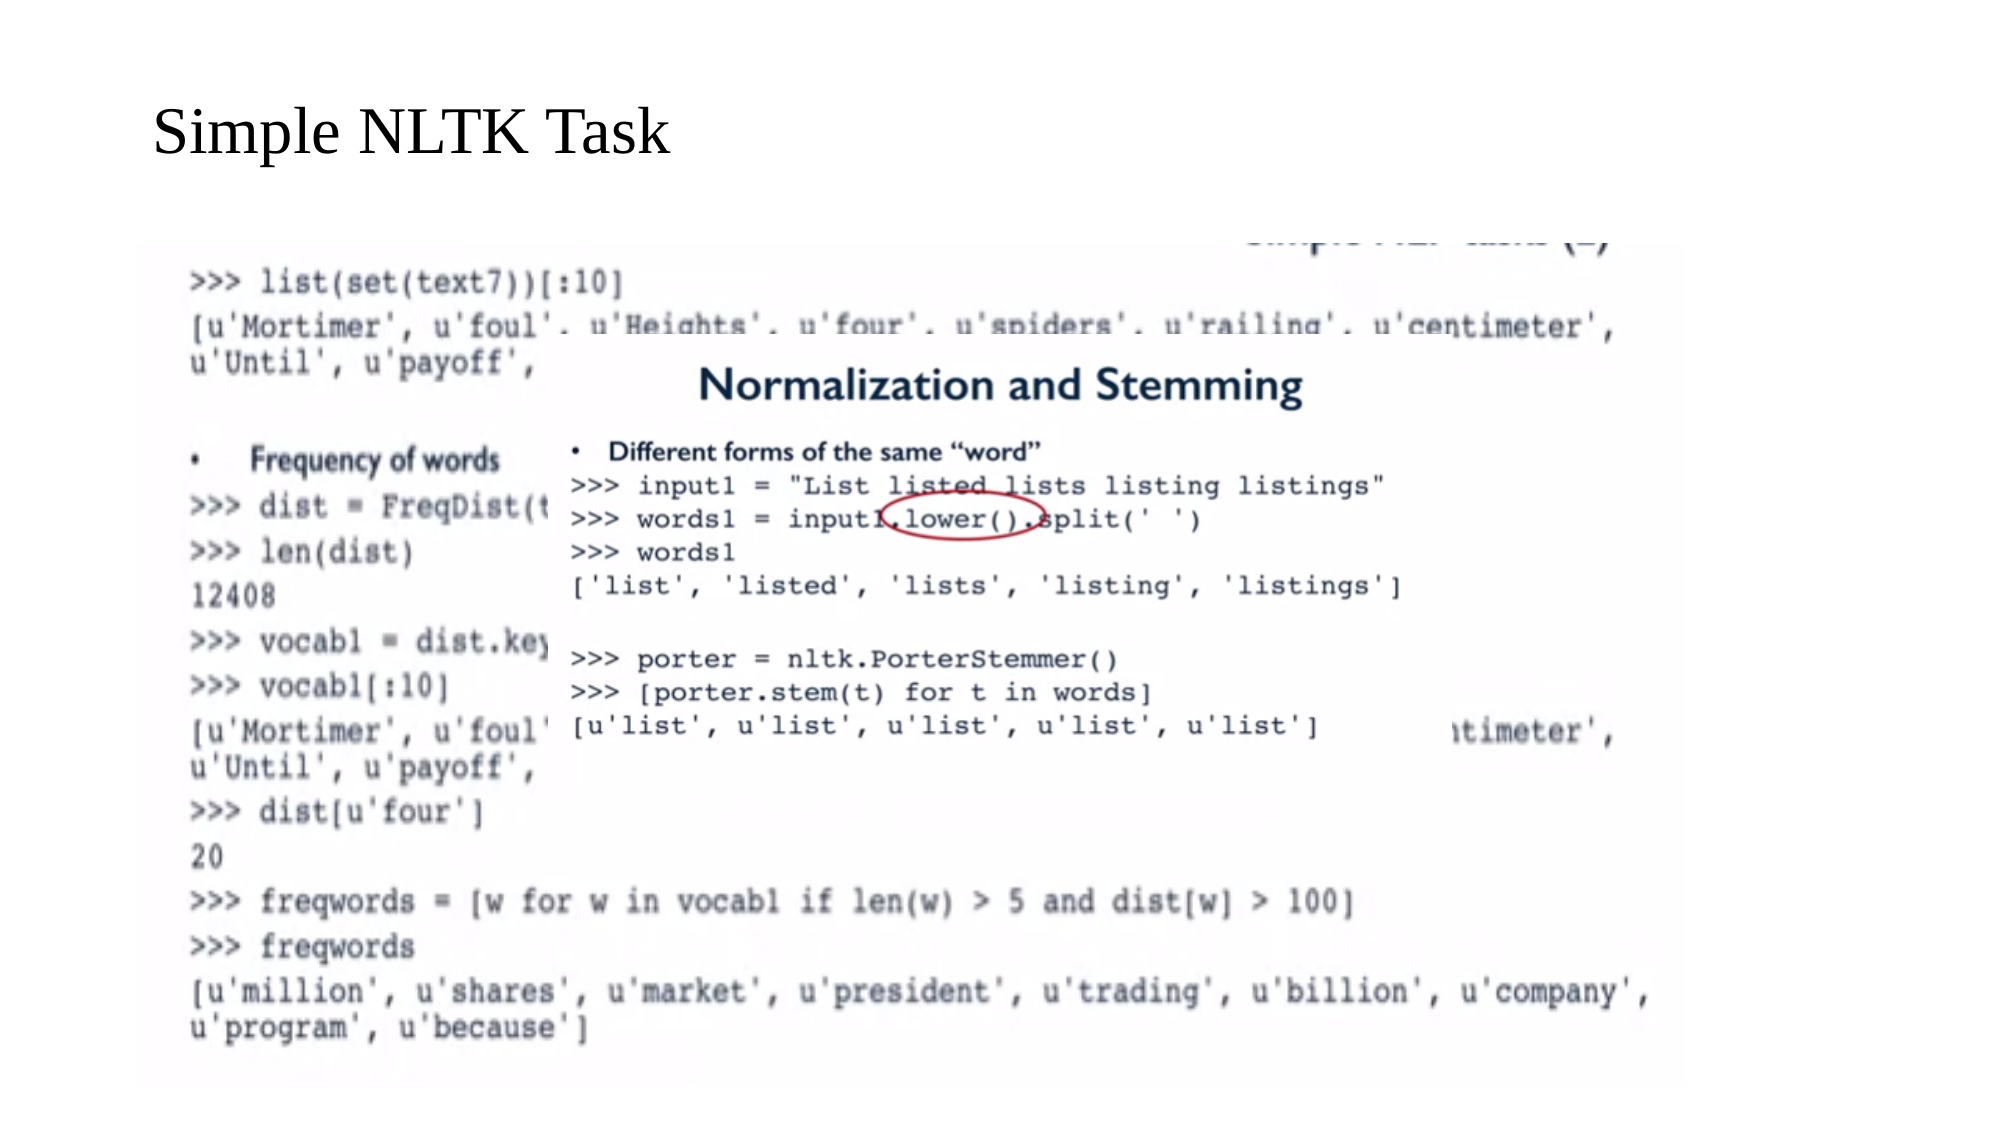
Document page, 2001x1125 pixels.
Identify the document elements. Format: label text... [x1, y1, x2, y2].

picture [137, 243, 1686, 1086]
title Simple NLTK Task [137, 59, 1863, 204]
